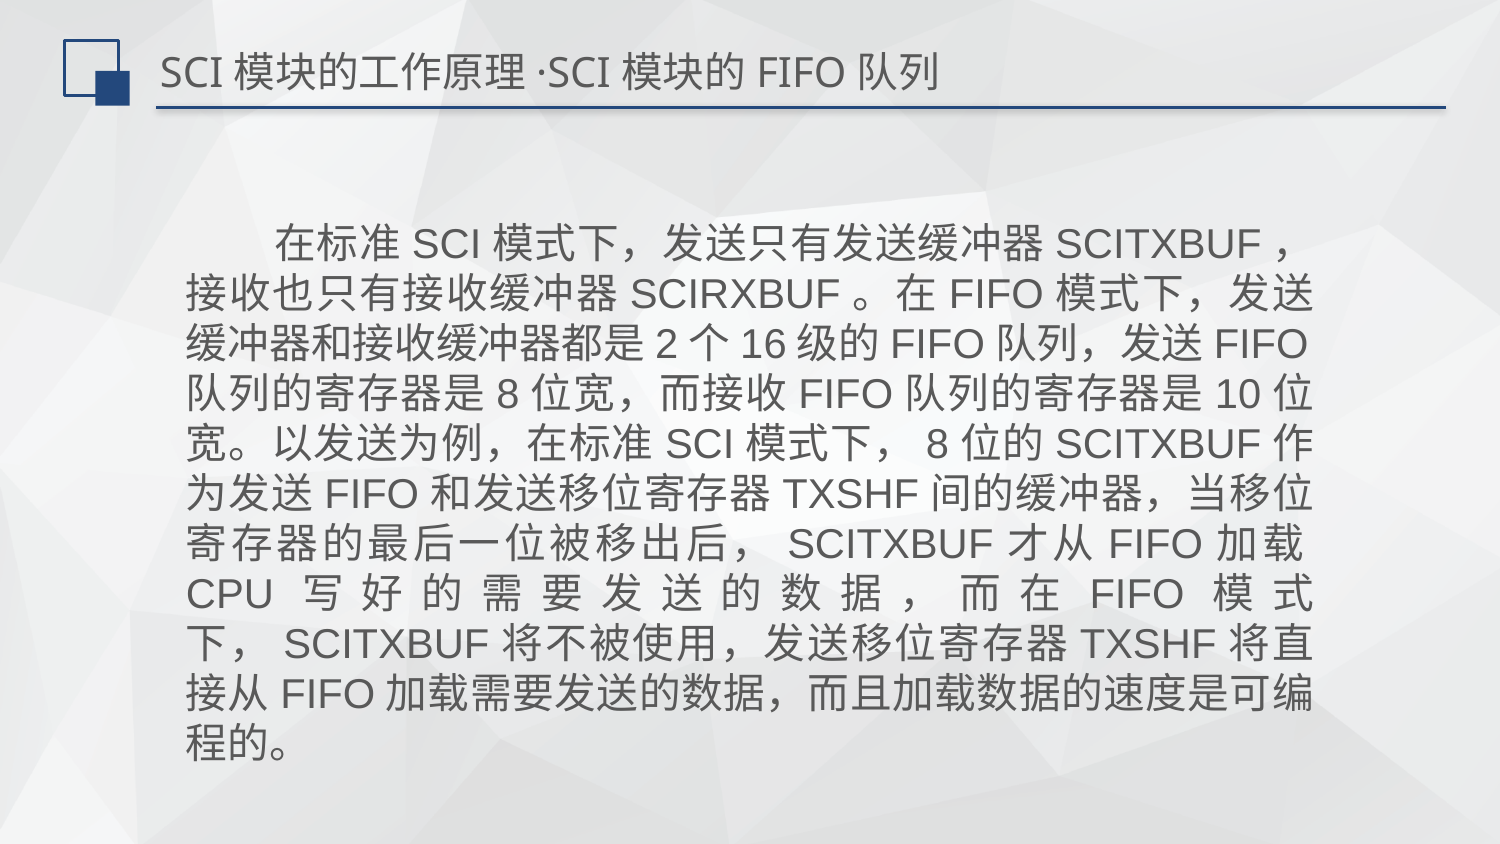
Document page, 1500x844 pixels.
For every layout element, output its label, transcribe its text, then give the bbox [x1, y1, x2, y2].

picture [0, 0, 1500, 844]
title SCI模块的工作原理·SCI模块的FIFO队列 [148, 43, 1388, 99]
text_box 在标准SCI模式下，发送只有发送缓冲器SCITXBUF，接收也只有接收缓冲器SCIRXBUF。在FIFO模式下，发送缓冲器和接收缓冲器都是2个16级的FIFO队列，发送FIFO队列的寄存器是8位宽，而接收FIFO队列的寄存器是10位宽。以发送为例，在标准SCI模式下，8位的SCITXBUF作为发送FIFO和发送移位寄存器TXSHF间的缓冲器，当移位寄存器的最后一位被移出后，SCITXBUF才从FIFO加载CPU写好的需要发送的数据，而在FIFO模式下，SCITXBUF将不被使用，发送移位寄存器TXSHF将直接从FIFO加载需要发送的数据，而且加载数据的速度是可编程的。 [171, 209, 1329, 775]
